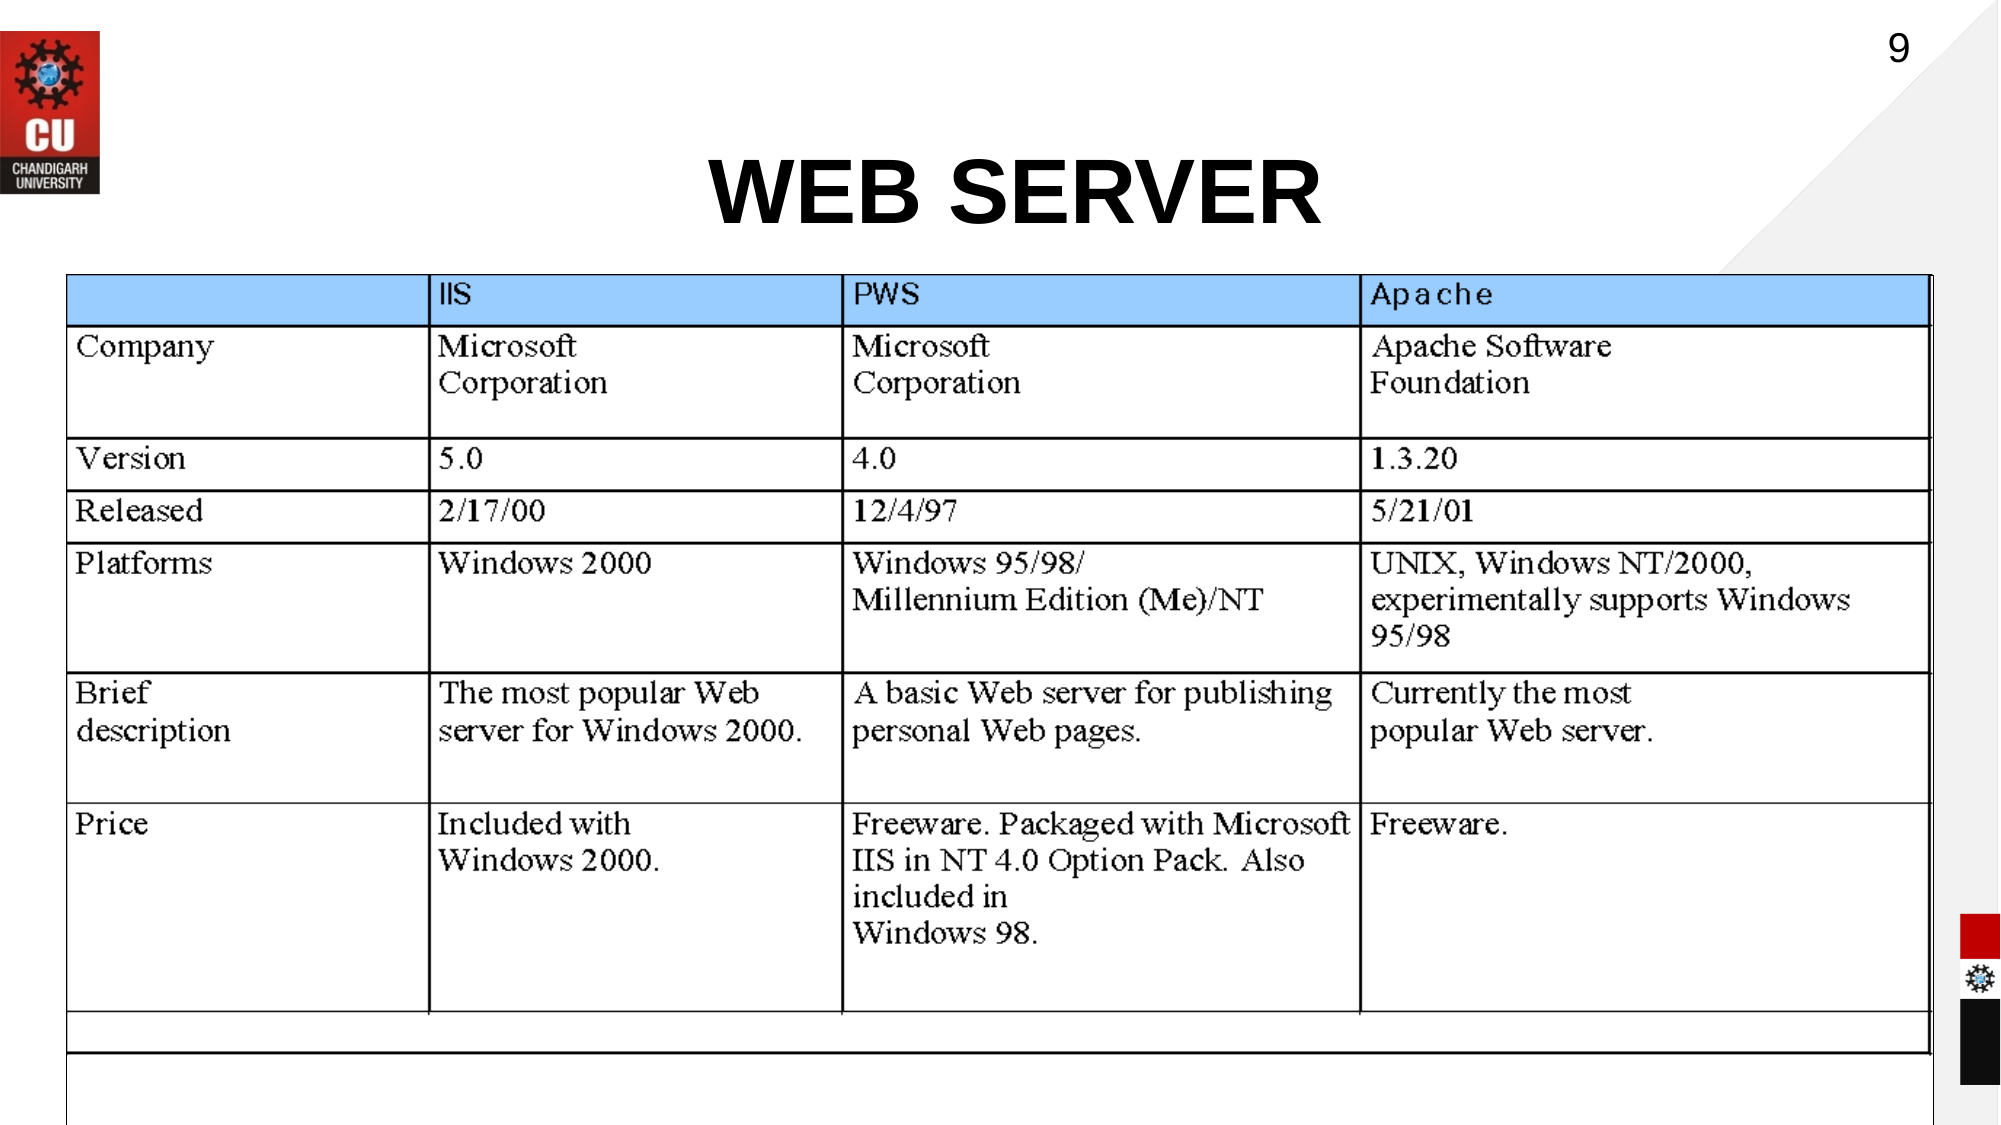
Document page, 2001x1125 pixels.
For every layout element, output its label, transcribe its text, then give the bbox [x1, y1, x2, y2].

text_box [66, 274, 1934, 1125]
picture [0, 0, 2001, 1125]
text_box ‹#› [1872, 13, 1927, 79]
title WEB SERVER [66, 99, 1967, 288]
